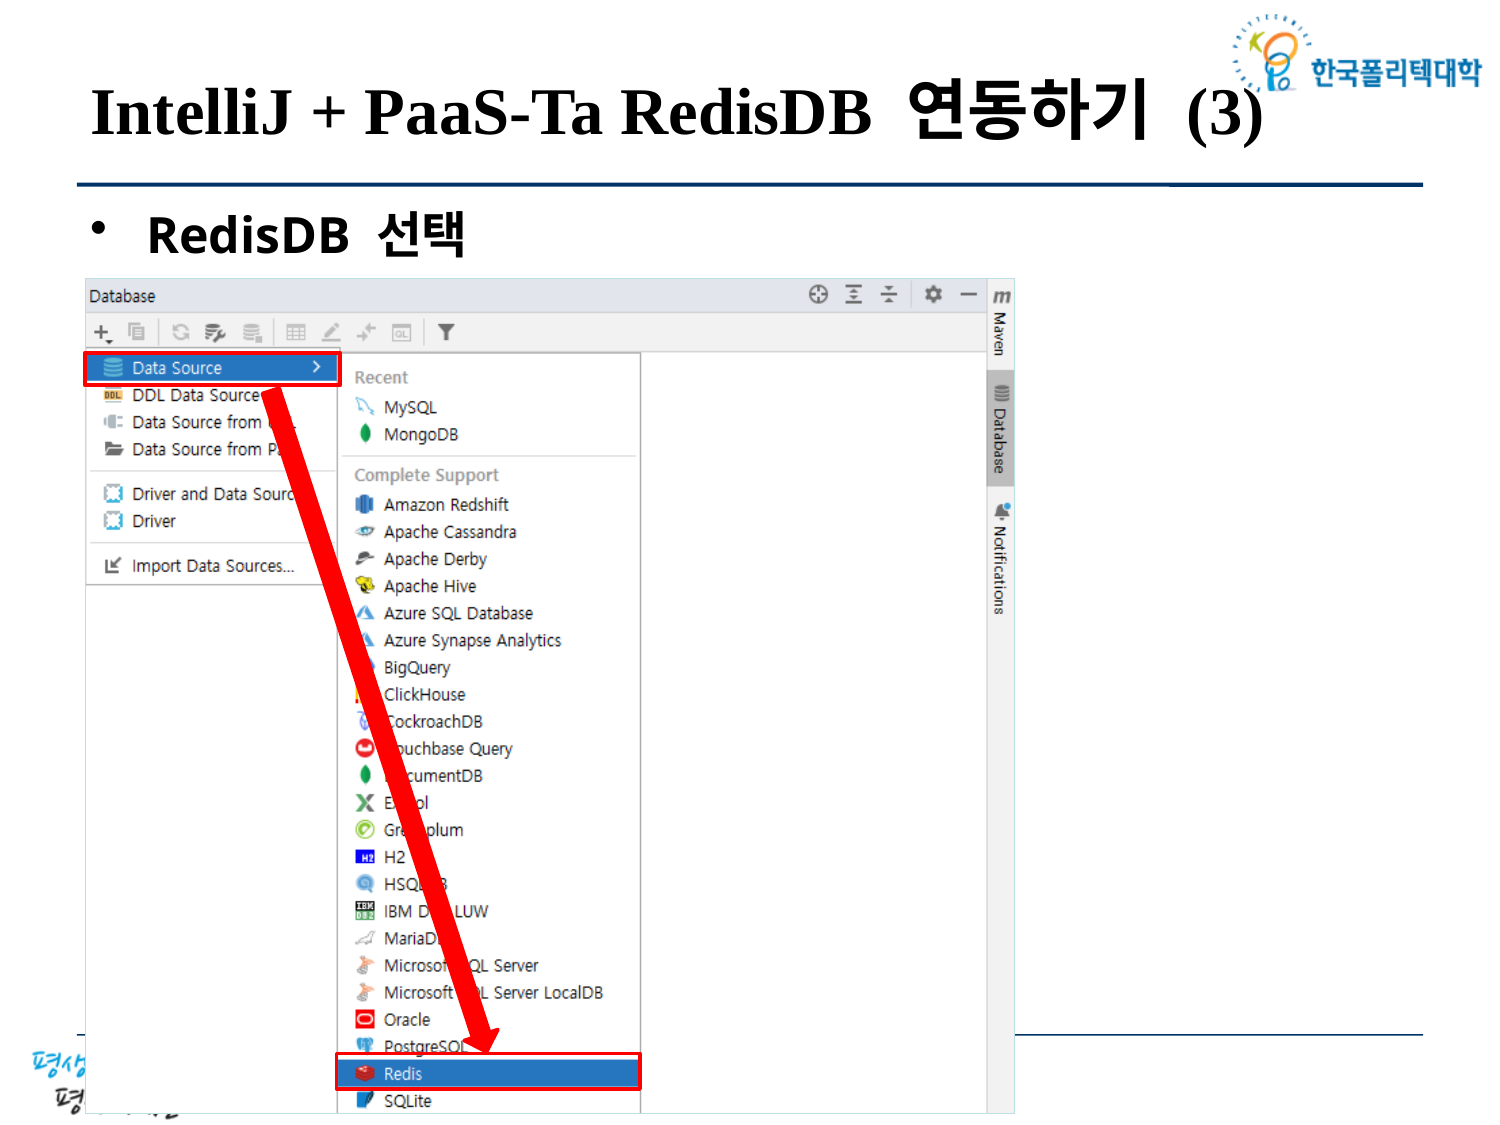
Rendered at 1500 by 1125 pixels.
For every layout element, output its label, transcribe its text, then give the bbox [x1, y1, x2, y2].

list RedisDB 선택 [75, 196, 1424, 1005]
picture [1226, 5, 1489, 102]
title IntelliJ + PaaS-Ta RedisDB 연동하기 (3) [75, 42, 1425, 173]
picture [17, 278, 1015, 1122]
